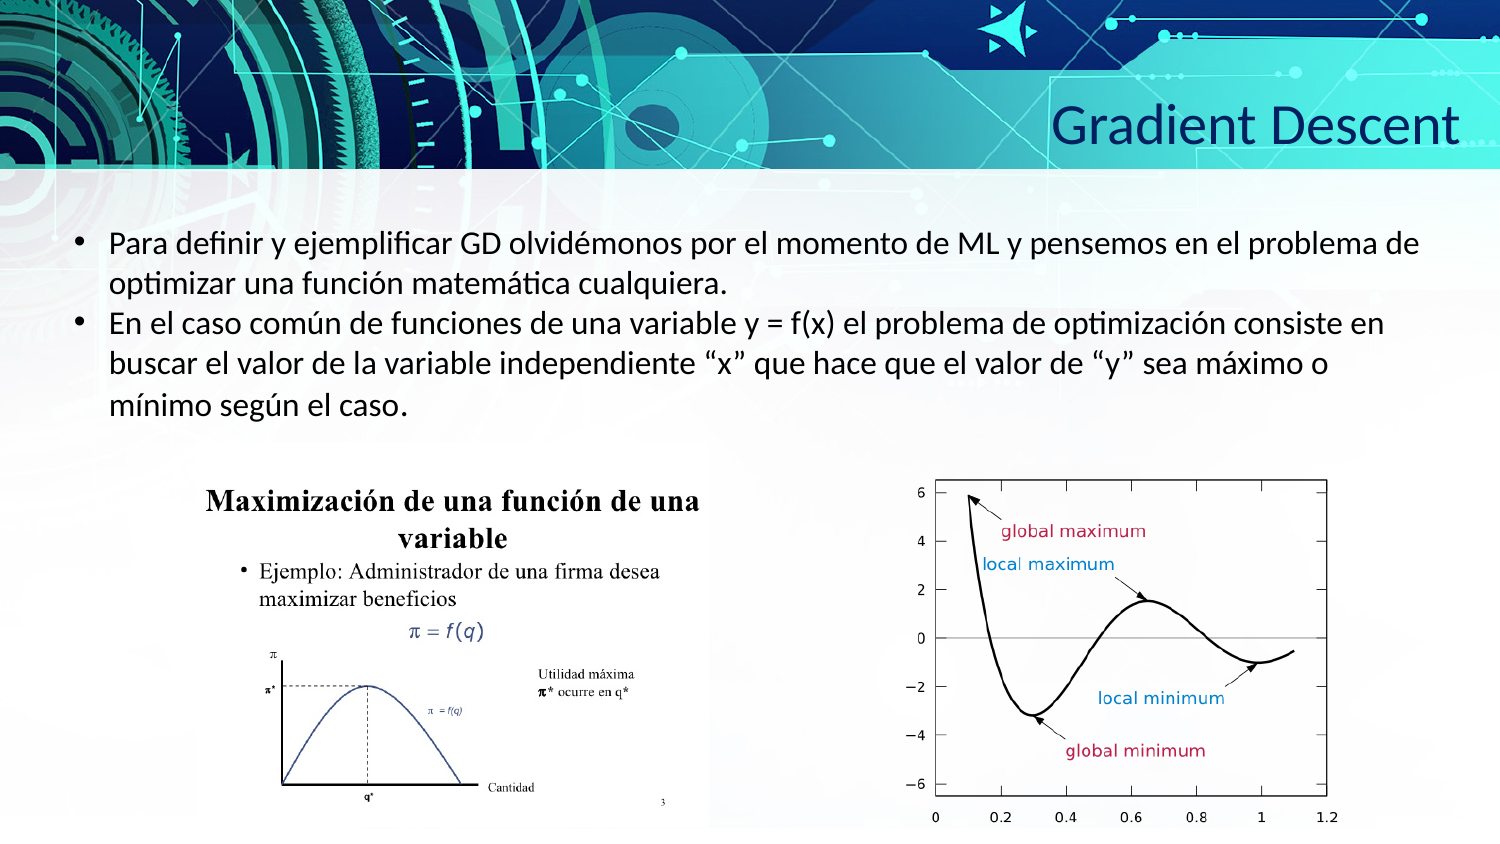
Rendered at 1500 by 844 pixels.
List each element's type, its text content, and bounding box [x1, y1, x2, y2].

text_box Para definir y ejemplificar GD olvidémonos por el momento de ML y pensemos en el problema de optimizar una función matemática cualquiera. En el caso común de funciones de una variable y = f(x) el problema de optimización consiste en buscar el valor de la variable independiente “x” que hace que el valor de “y” sea máximo o mínimo según el caso. [73, 221, 1426, 797]
text_box Gradient Descent [124, 71, 1477, 171]
picture [0, 0, 1500, 844]
